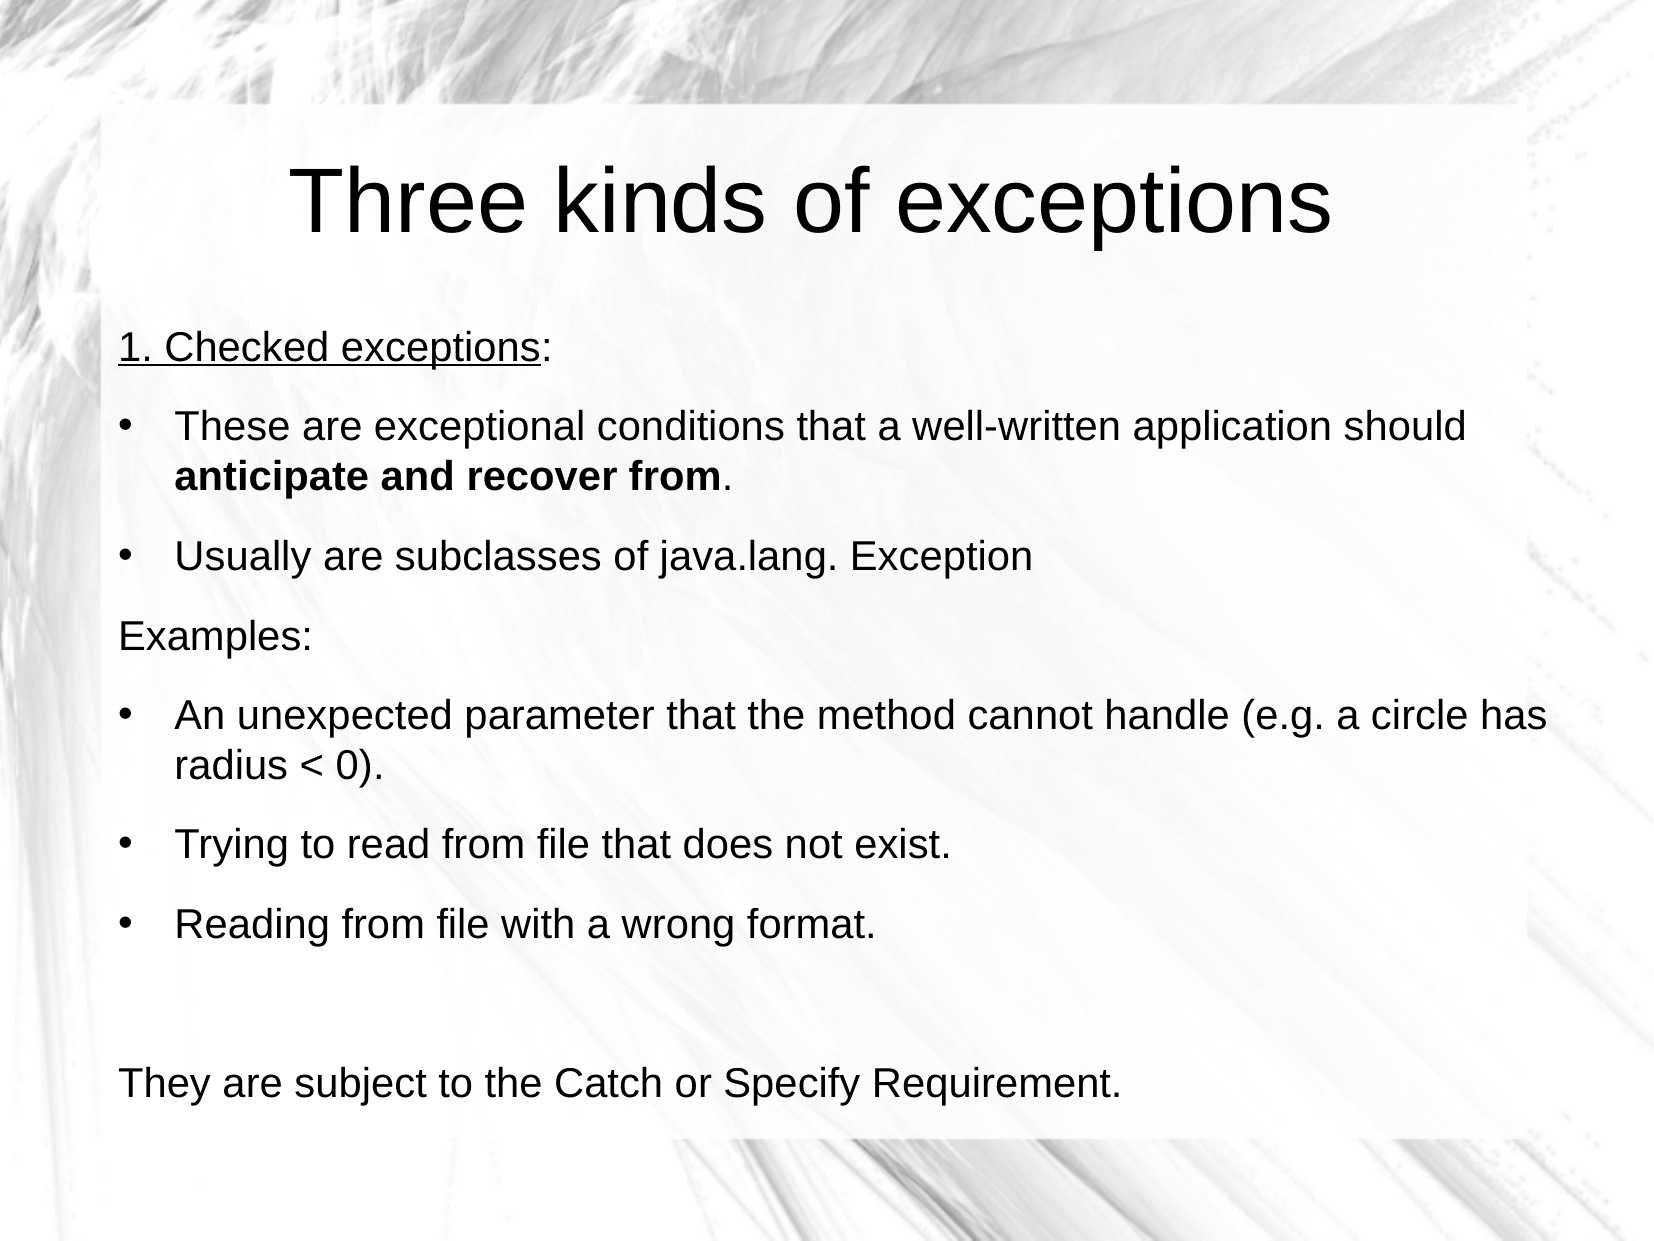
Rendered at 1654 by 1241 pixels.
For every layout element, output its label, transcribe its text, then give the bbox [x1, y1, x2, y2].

list 1. Checked exceptions: These are exceptional conditions that a well-written application should anticipate and recover from. Usually are subclasses of java.lang. Exception Examples: An unexpected parameter that the method cannot handle (e.g. a circle has radius < 0). Trying to read from file that does not exist. Reading from file with a wrong format. They are subject to the Catch or Specify Requirement. [118, 319, 1571, 1102]
title Three kinds of exceptions [118, 112, 1506, 281]
picture [0, 0, 1654, 1241]
